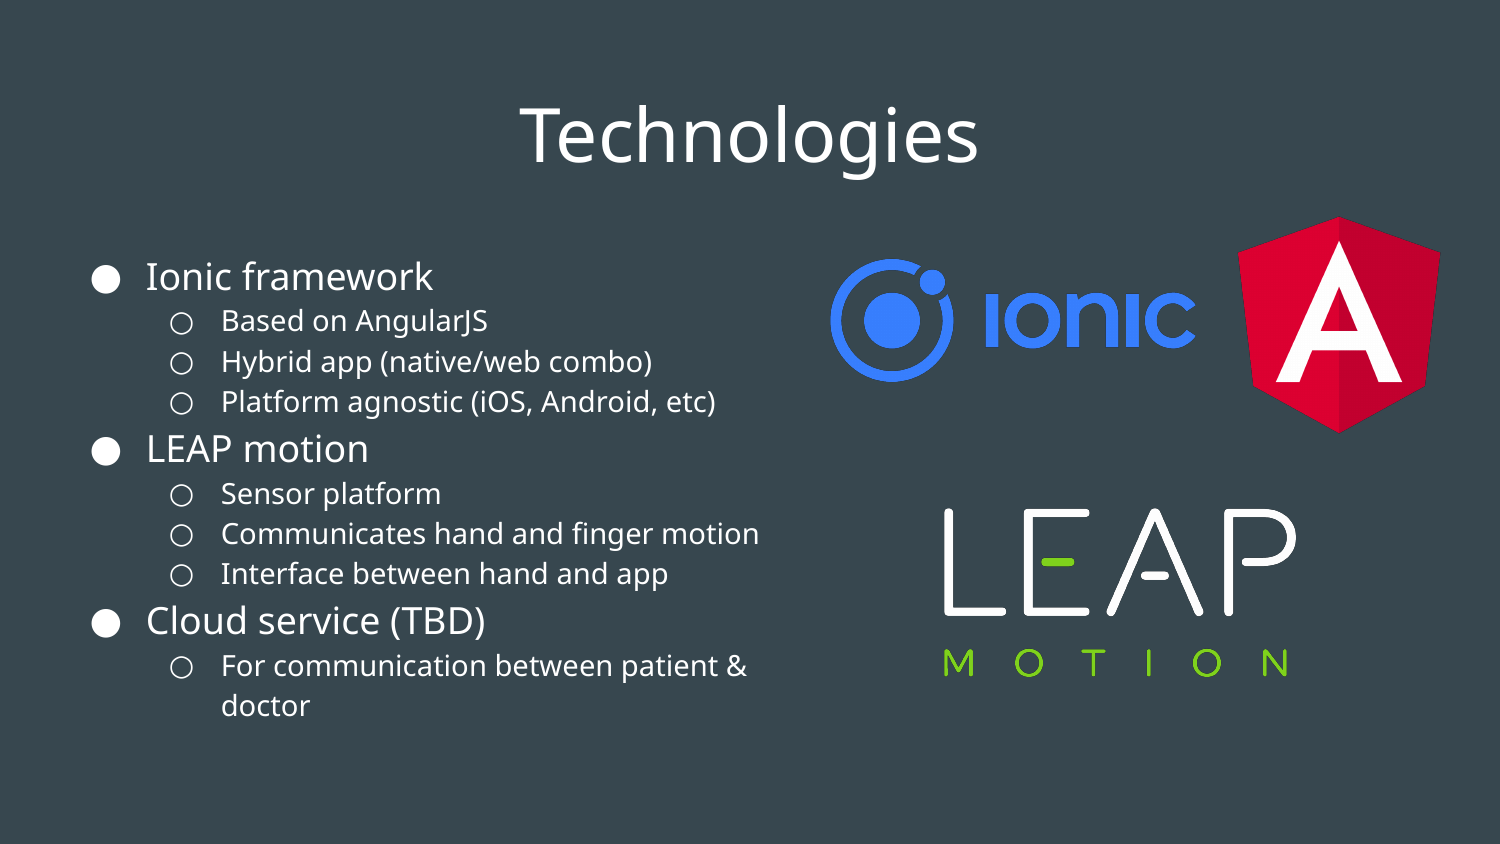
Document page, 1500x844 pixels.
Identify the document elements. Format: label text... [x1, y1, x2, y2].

title Technologies [51, 72, 1449, 167]
list Ionic framework Based on AngularJS Hybrid app (native/web combo) Platform agnostic (iOS, Android, etc) LEAP motion Sensor platform Communicates hand and finger motion Interface between hand and app Cloud service (TBD) For communication between patient & doctor [55, 230, 808, 675]
picture [798, 184, 1475, 743]
